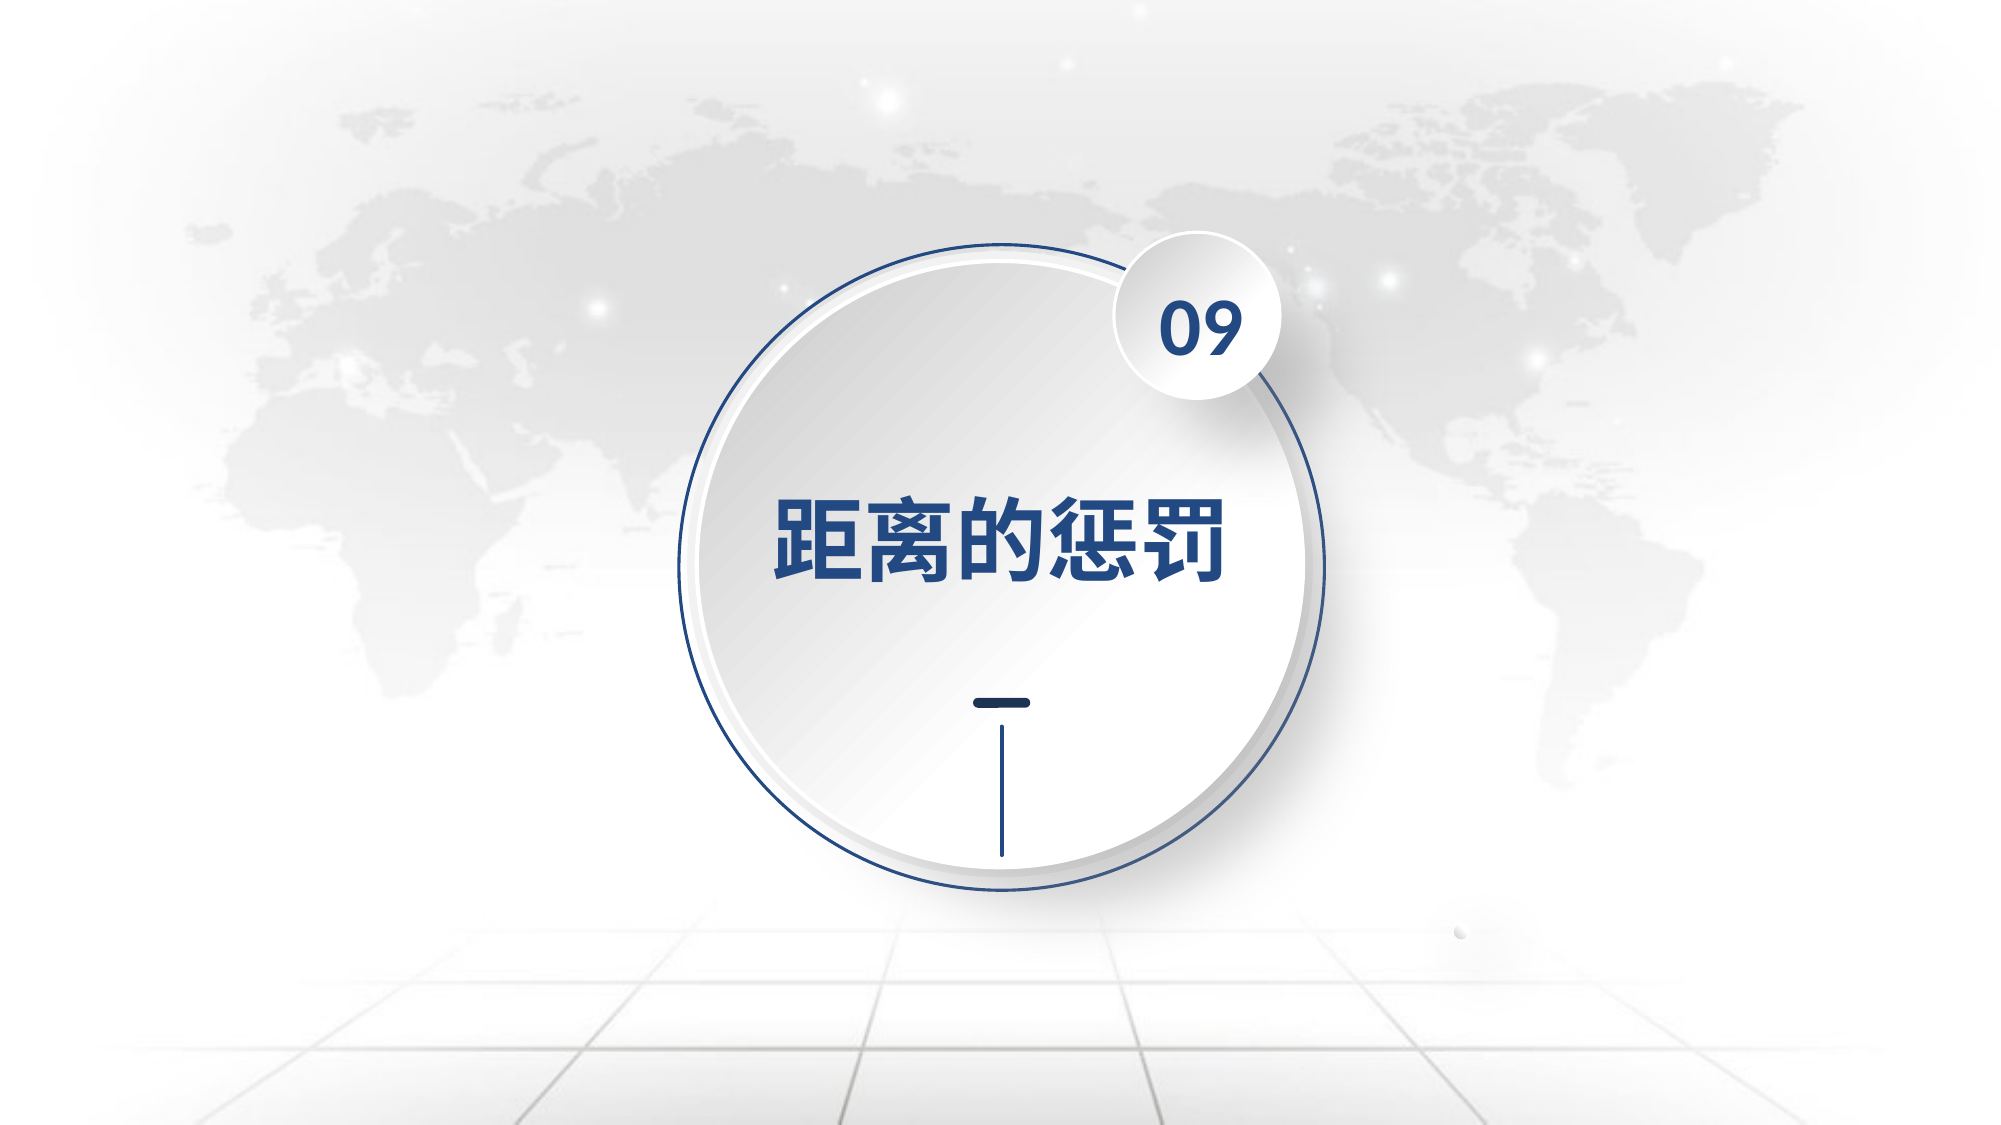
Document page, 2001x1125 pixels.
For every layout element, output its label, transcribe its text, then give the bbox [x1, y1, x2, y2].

text_box 距离的惩罚 [710, 475, 1294, 600]
text_box [1112, 231, 1282, 400]
text_box 09 [1144, 265, 1259, 380]
text_box [1451, 922, 1472, 942]
picture [0, 0, 2001, 1125]
text_box [677, 243, 1126, 863]
text_box [695, 259, 1305, 869]
text_box [686, 250, 1123, 834]
text_box [971, 696, 1032, 709]
